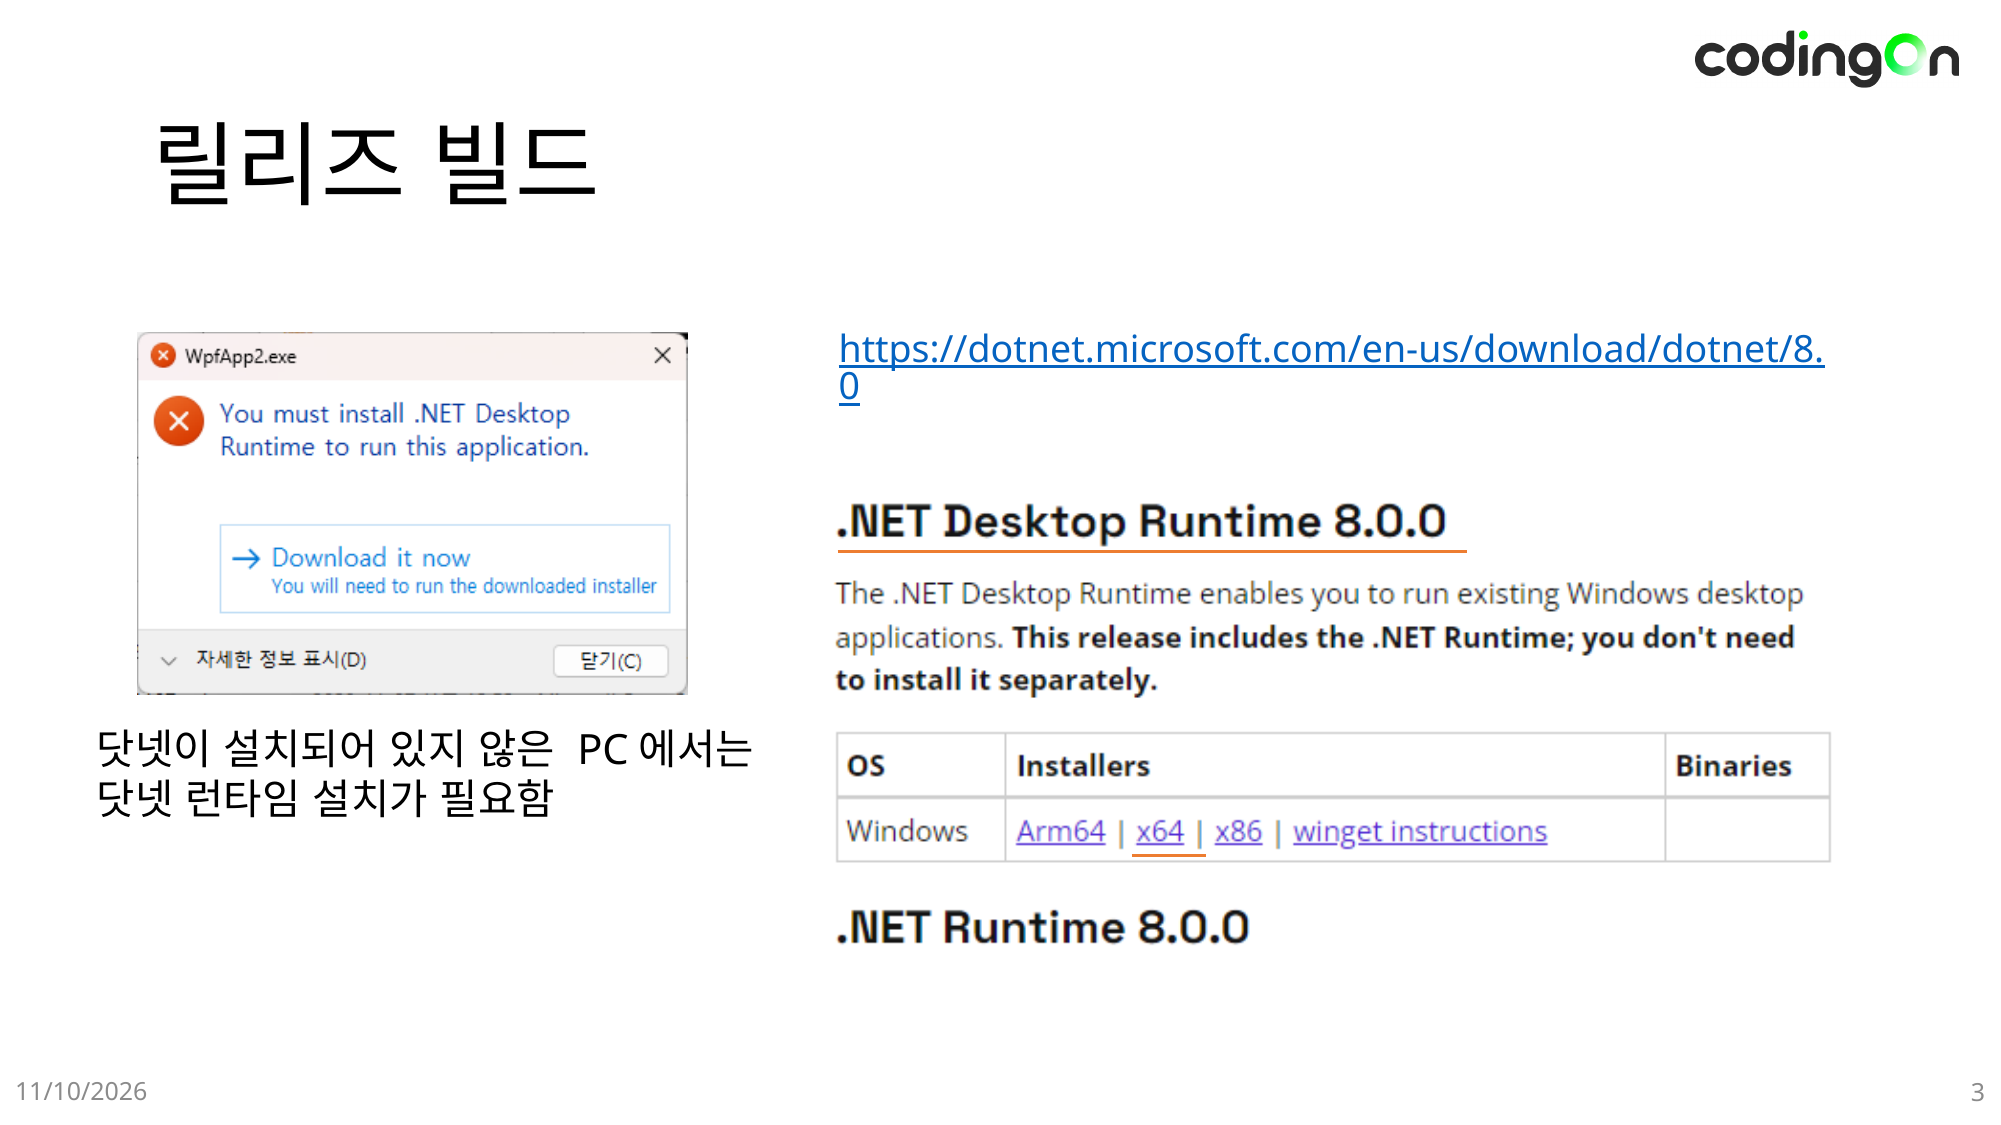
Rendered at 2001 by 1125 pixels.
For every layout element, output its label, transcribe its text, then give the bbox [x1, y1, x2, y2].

picture [136, 332, 688, 695]
picture [1695, 30, 1959, 88]
picture [805, 470, 1860, 972]
text_box https://dotnet.microsoft.com/en-us/download/dotnet/8.0 [823, 317, 1860, 384]
text_box 닷넷이 설치되어 있지 않은 PC에서는 닷넷 런타임 설치가 필요함 [82, 715, 770, 831]
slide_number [0, 1062, 450, 1123]
slide_number 3 [1550, 1063, 2000, 1124]
title 릴리즈 빌드 [137, 59, 1863, 278]
